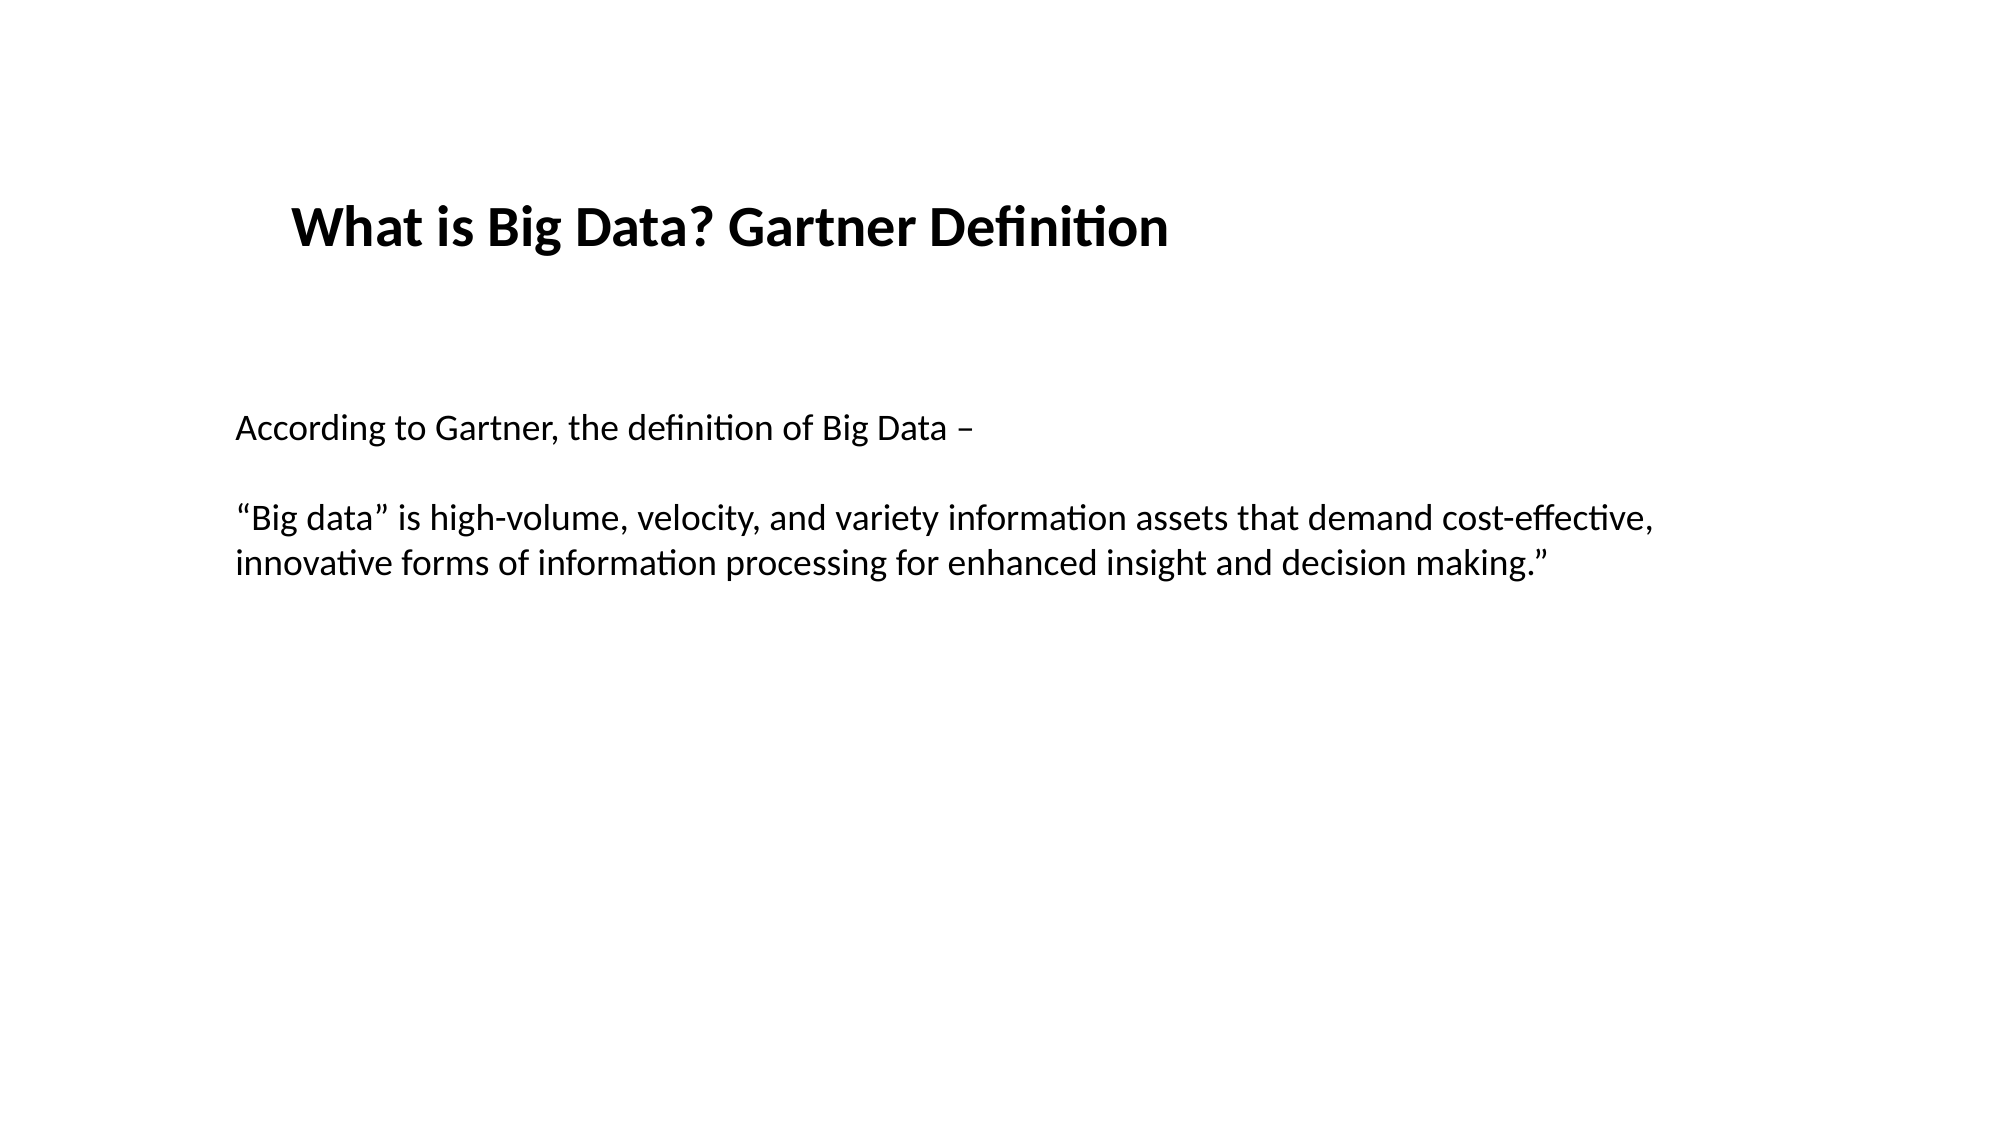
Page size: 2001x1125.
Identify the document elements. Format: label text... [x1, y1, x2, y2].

text_box What is Big Data? Gartner Definition [276, 180, 1700, 266]
text_box According to Gartner, the definition of Big Data – “Big data” is high-volume, velocity, and variety information assets that demand cost-effective, innovative forms of information processing for enhanced insight and decision making.” [220, 395, 1753, 591]
